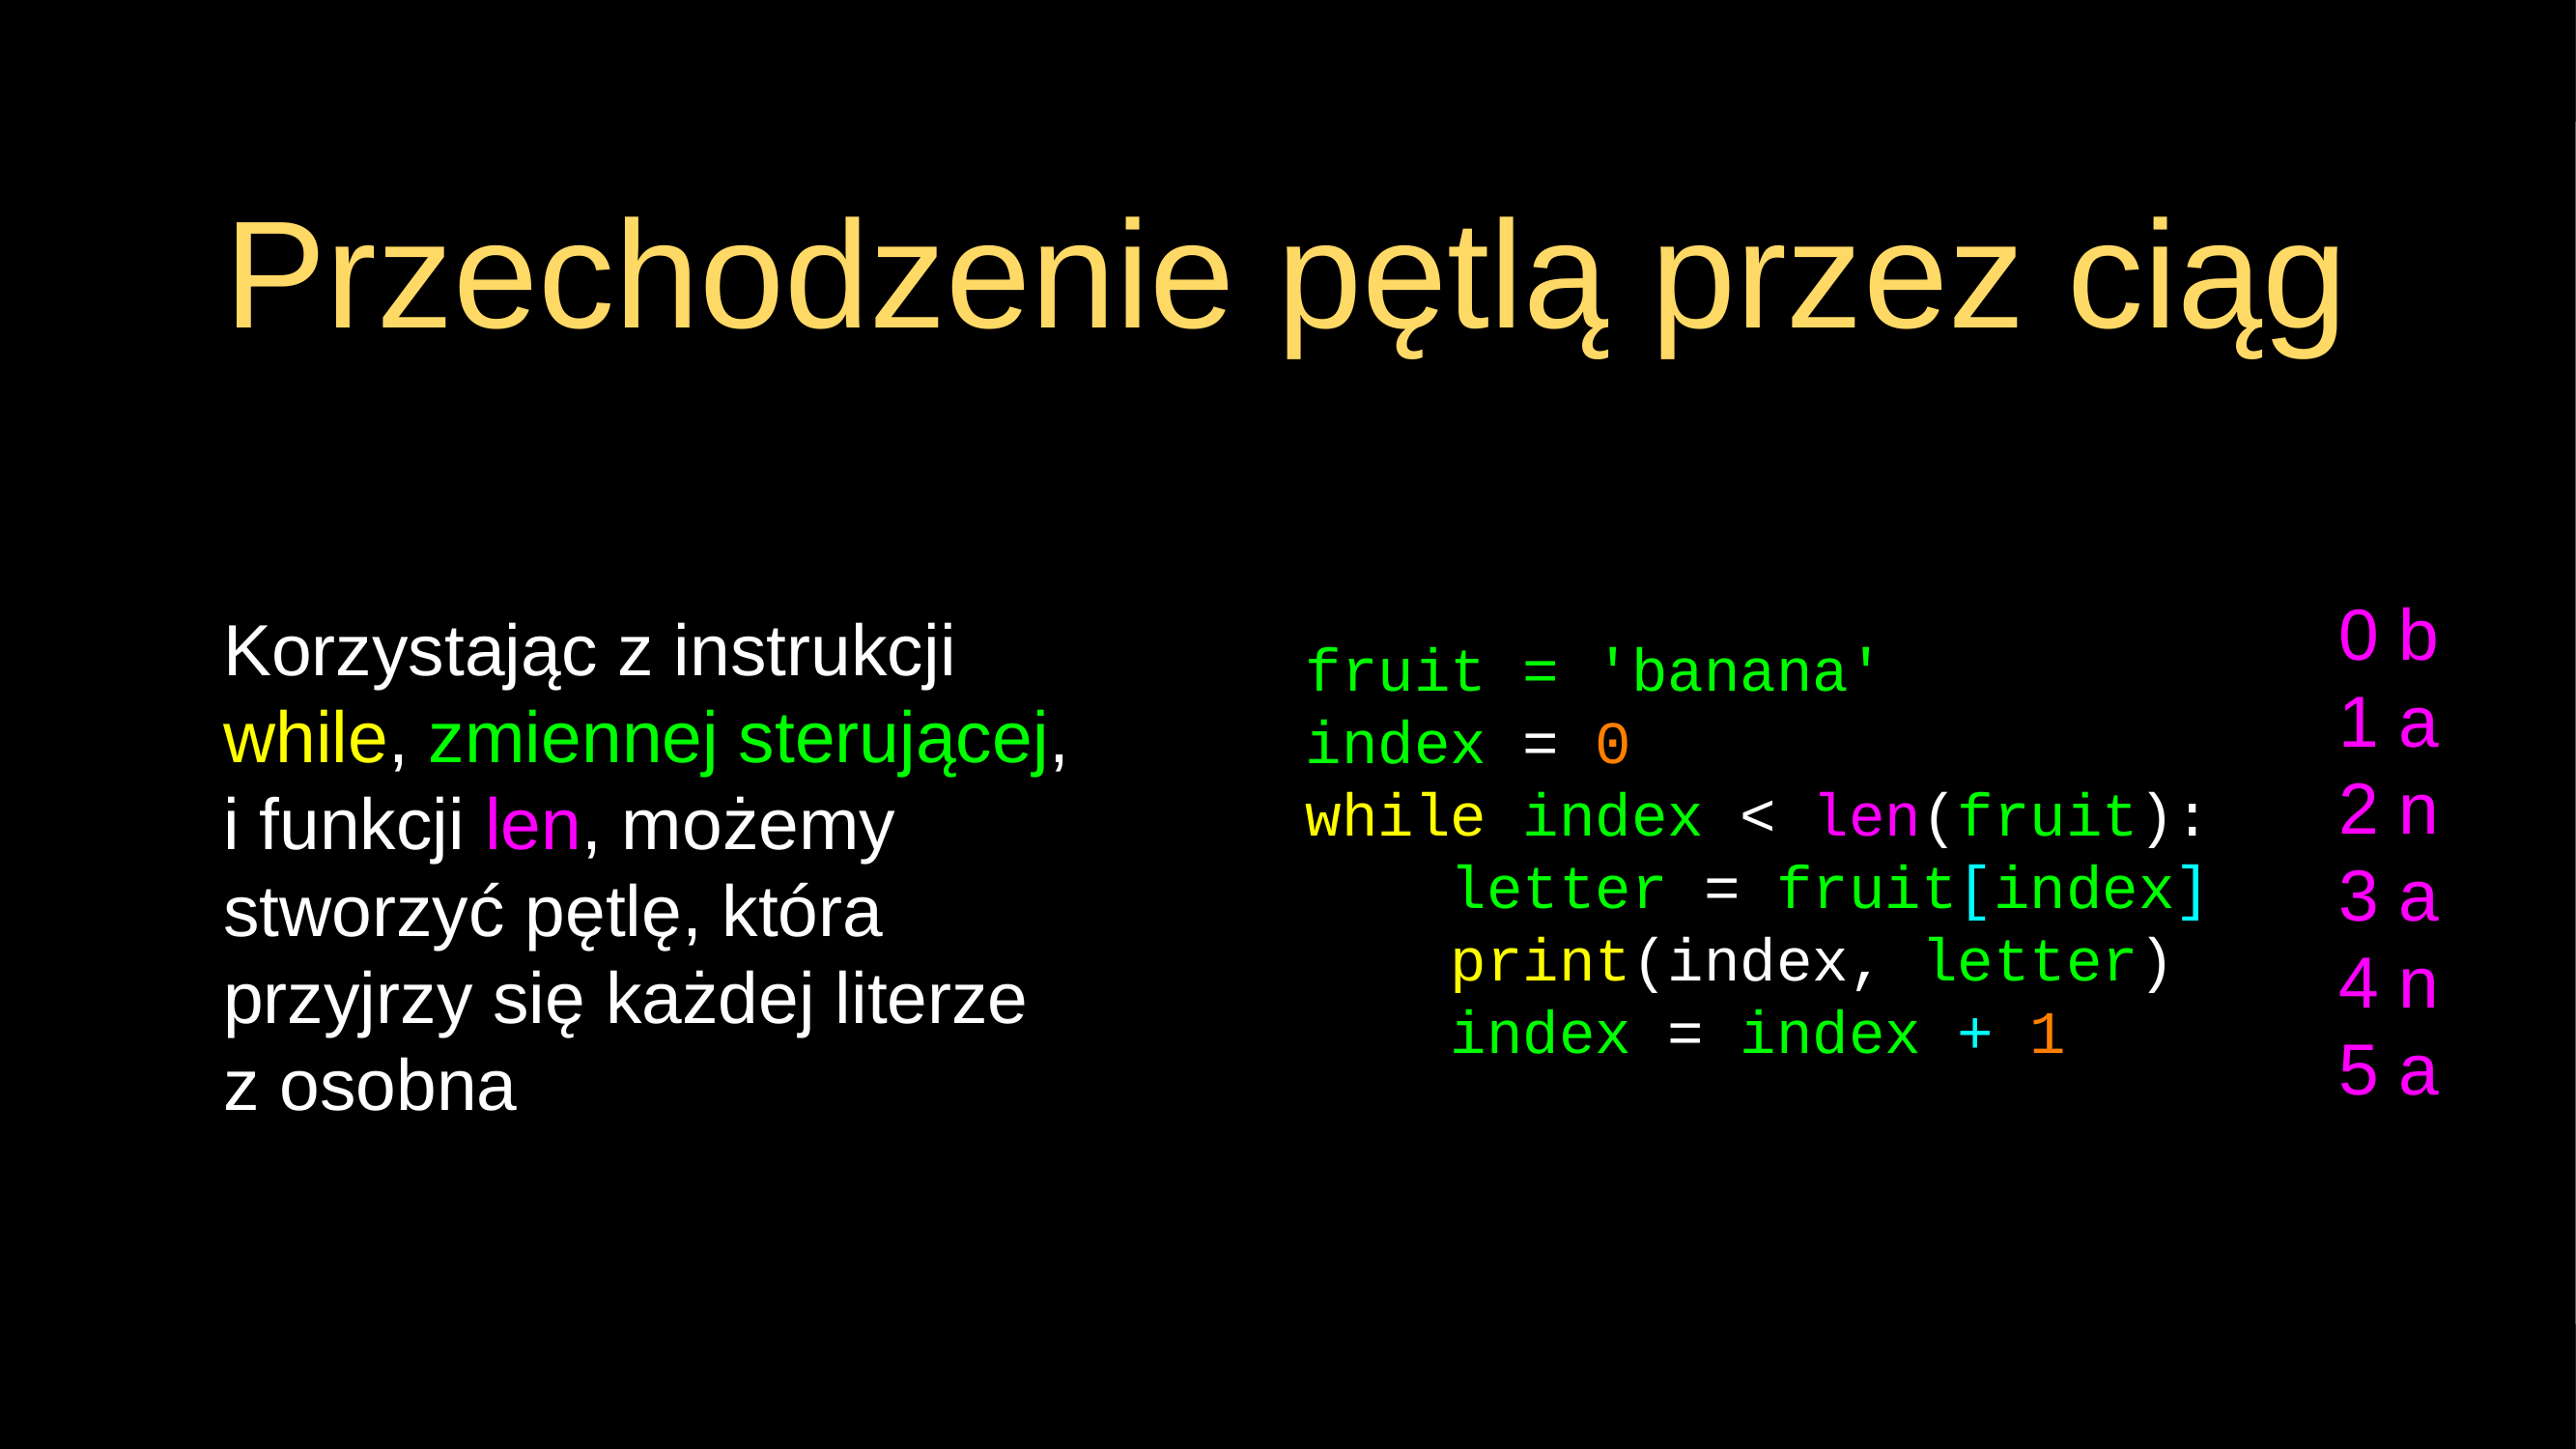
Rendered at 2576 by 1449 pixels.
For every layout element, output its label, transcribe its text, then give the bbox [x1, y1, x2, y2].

title Przechodzenie pętlą przez ciąg [183, 131, 2391, 403]
text_box 0 b 1 a 2 n 3 a 4 n 5 a [2334, 592, 2445, 1104]
list Korzystając z instrukcji while, zmiennej sterującej, i funkcji len, możemy stworzyć pętlę, która przyjrzy się każdej literze z osobna [183, 412, 1089, 1317]
text_box fruit = 'banana' index = 0 while index < len(fruit): letter = fruit[index] print(index, letter) index = index + 1 [1305, 584, 2248, 1112]
